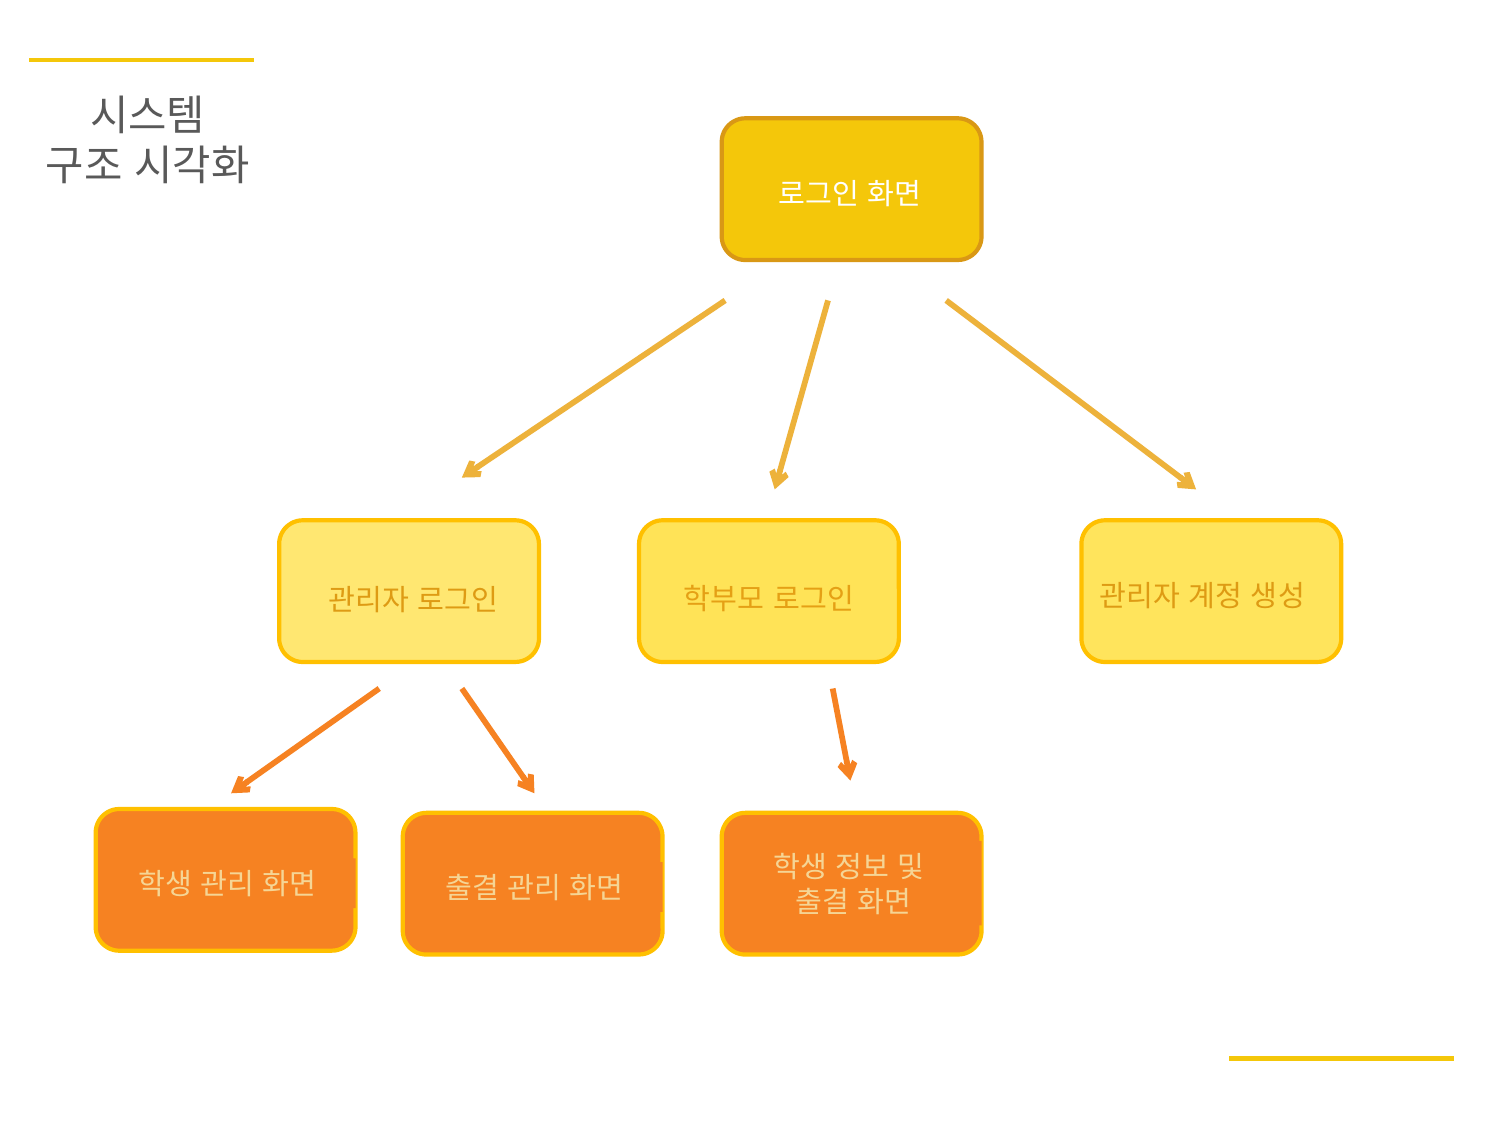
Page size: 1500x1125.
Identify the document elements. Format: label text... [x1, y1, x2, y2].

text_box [774, 300, 829, 490]
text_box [461, 688, 535, 794]
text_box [230, 688, 380, 794]
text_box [402, 812, 663, 955]
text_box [95, 808, 356, 951]
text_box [278, 520, 540, 663]
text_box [461, 300, 726, 478]
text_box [945, 300, 1197, 490]
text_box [721, 118, 982, 261]
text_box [638, 520, 900, 663]
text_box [721, 812, 982, 955]
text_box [832, 688, 851, 781]
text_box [1081, 520, 1342, 663]
text_box 시스템 구조 시각화 [19, 81, 277, 197]
